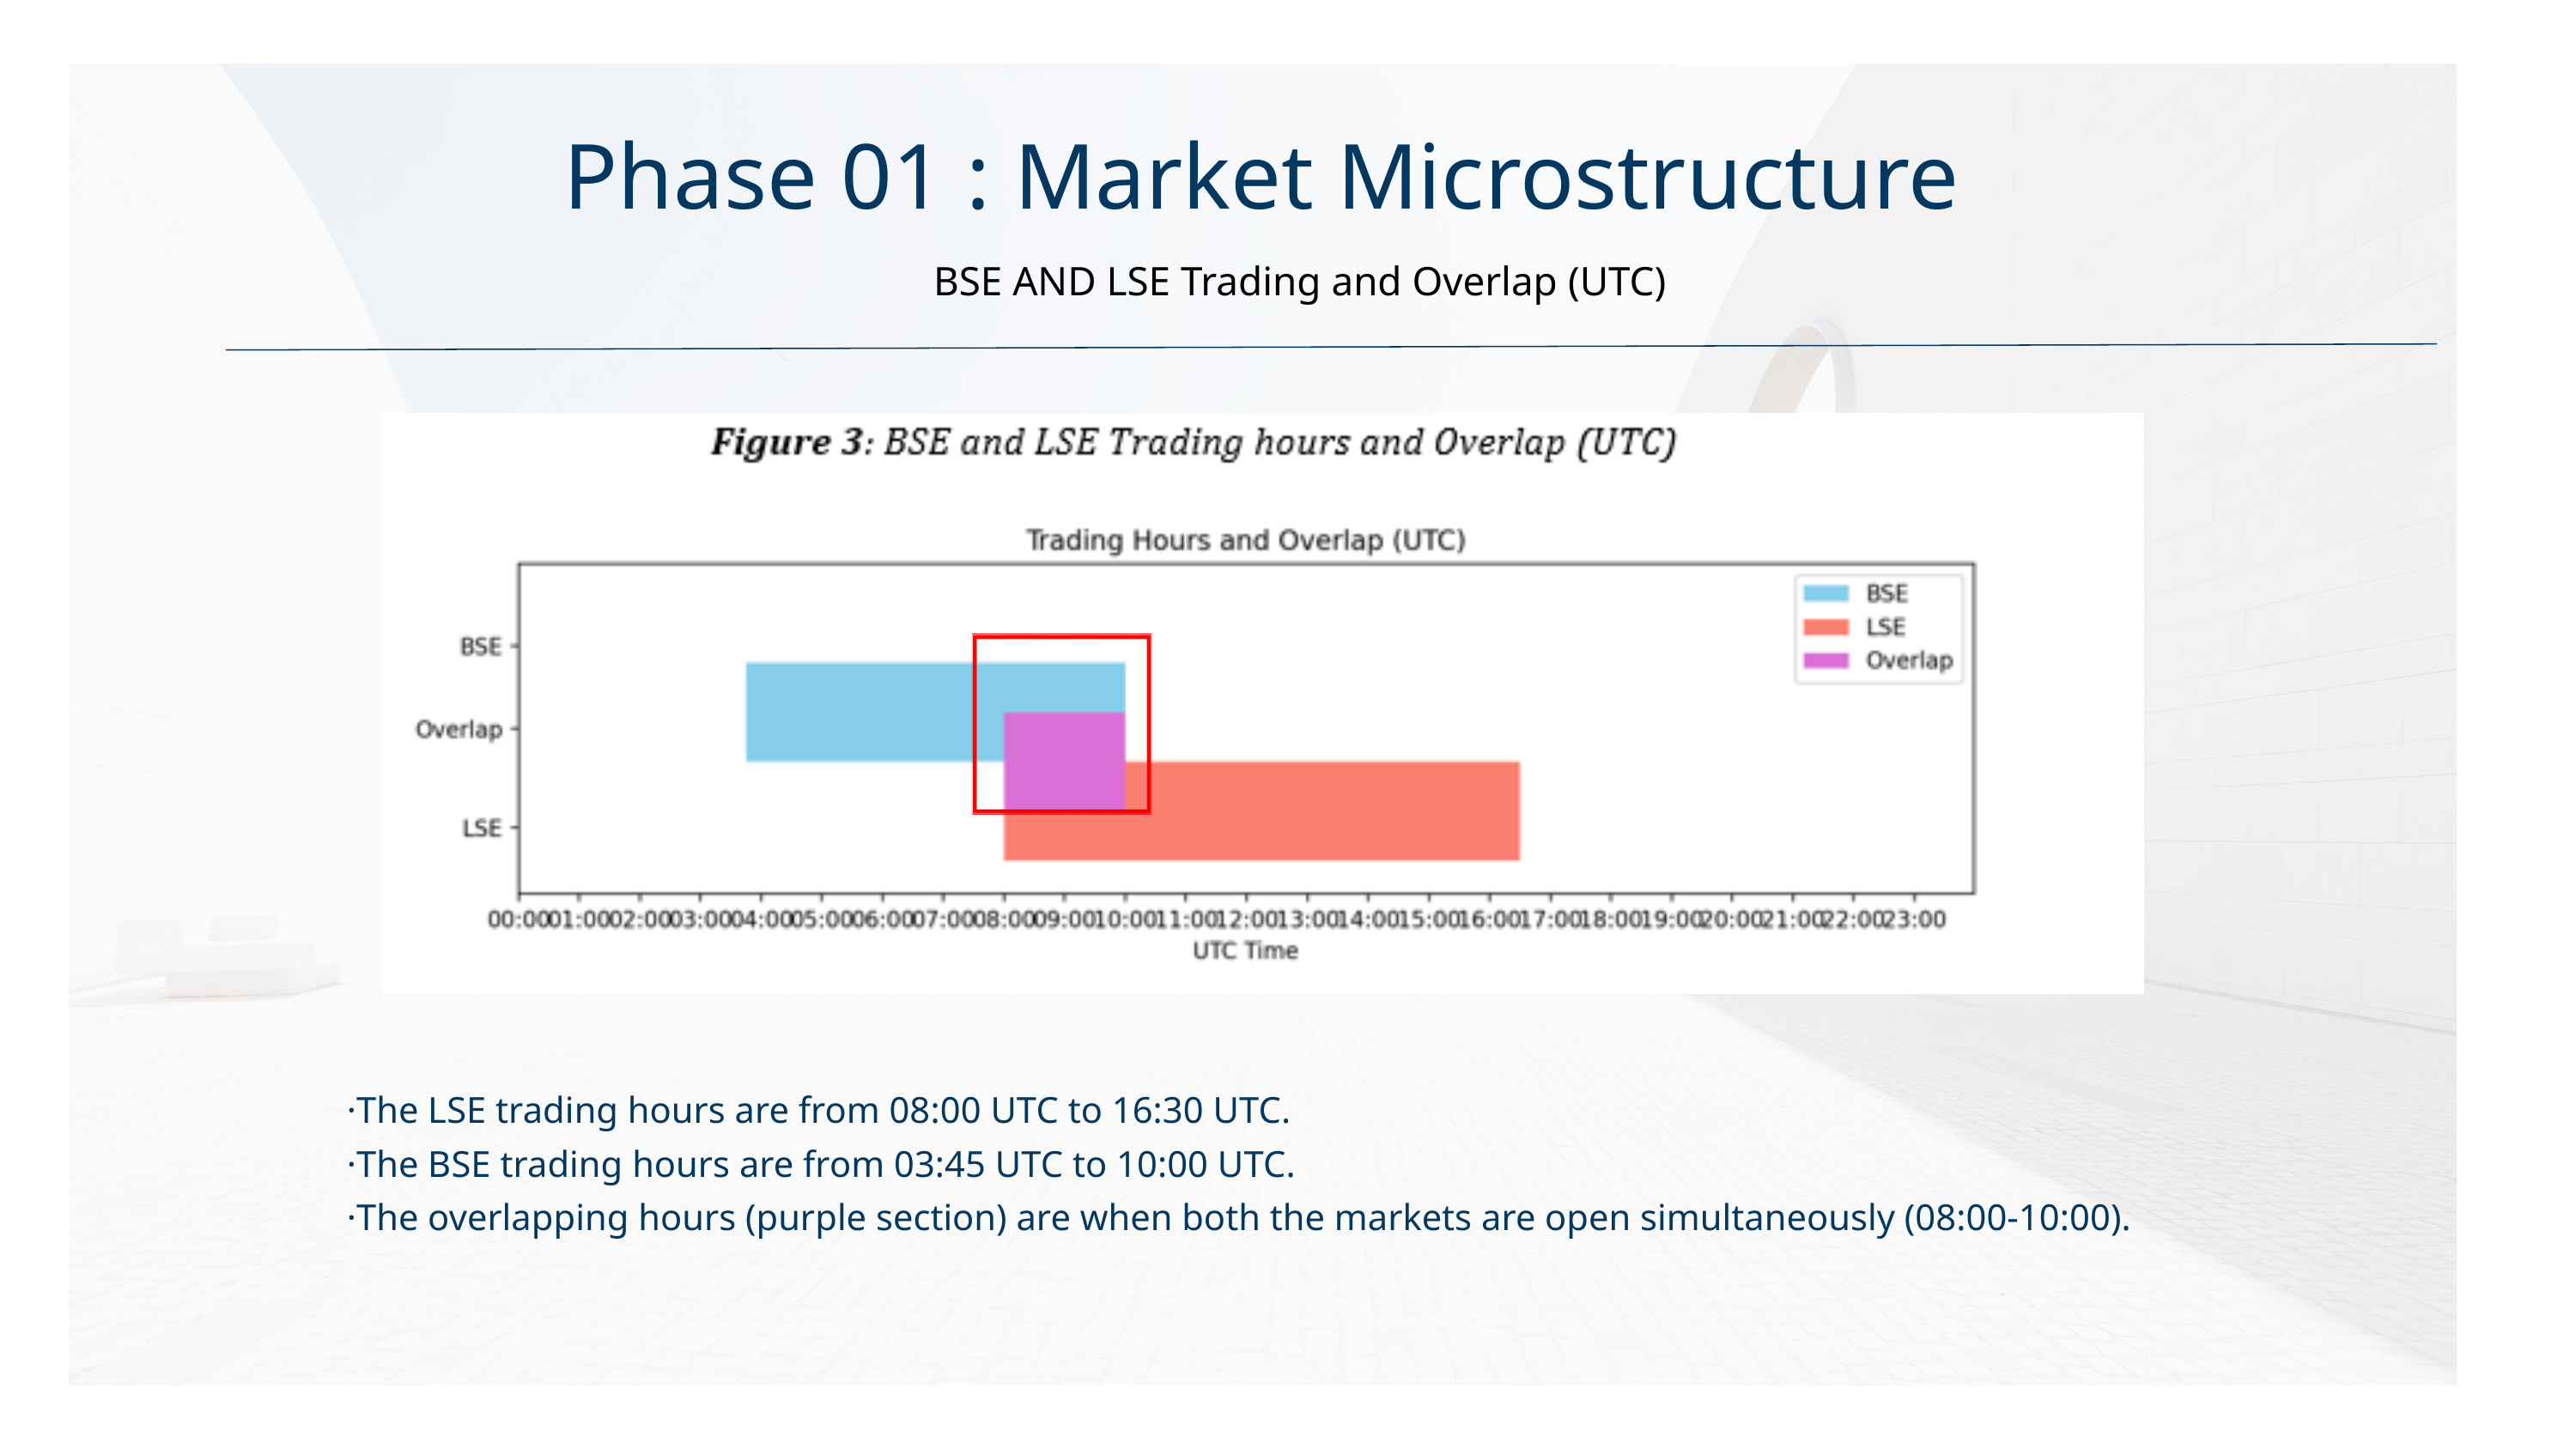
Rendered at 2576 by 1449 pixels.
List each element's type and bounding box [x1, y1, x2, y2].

text_box [69, 63, 2458, 1385]
